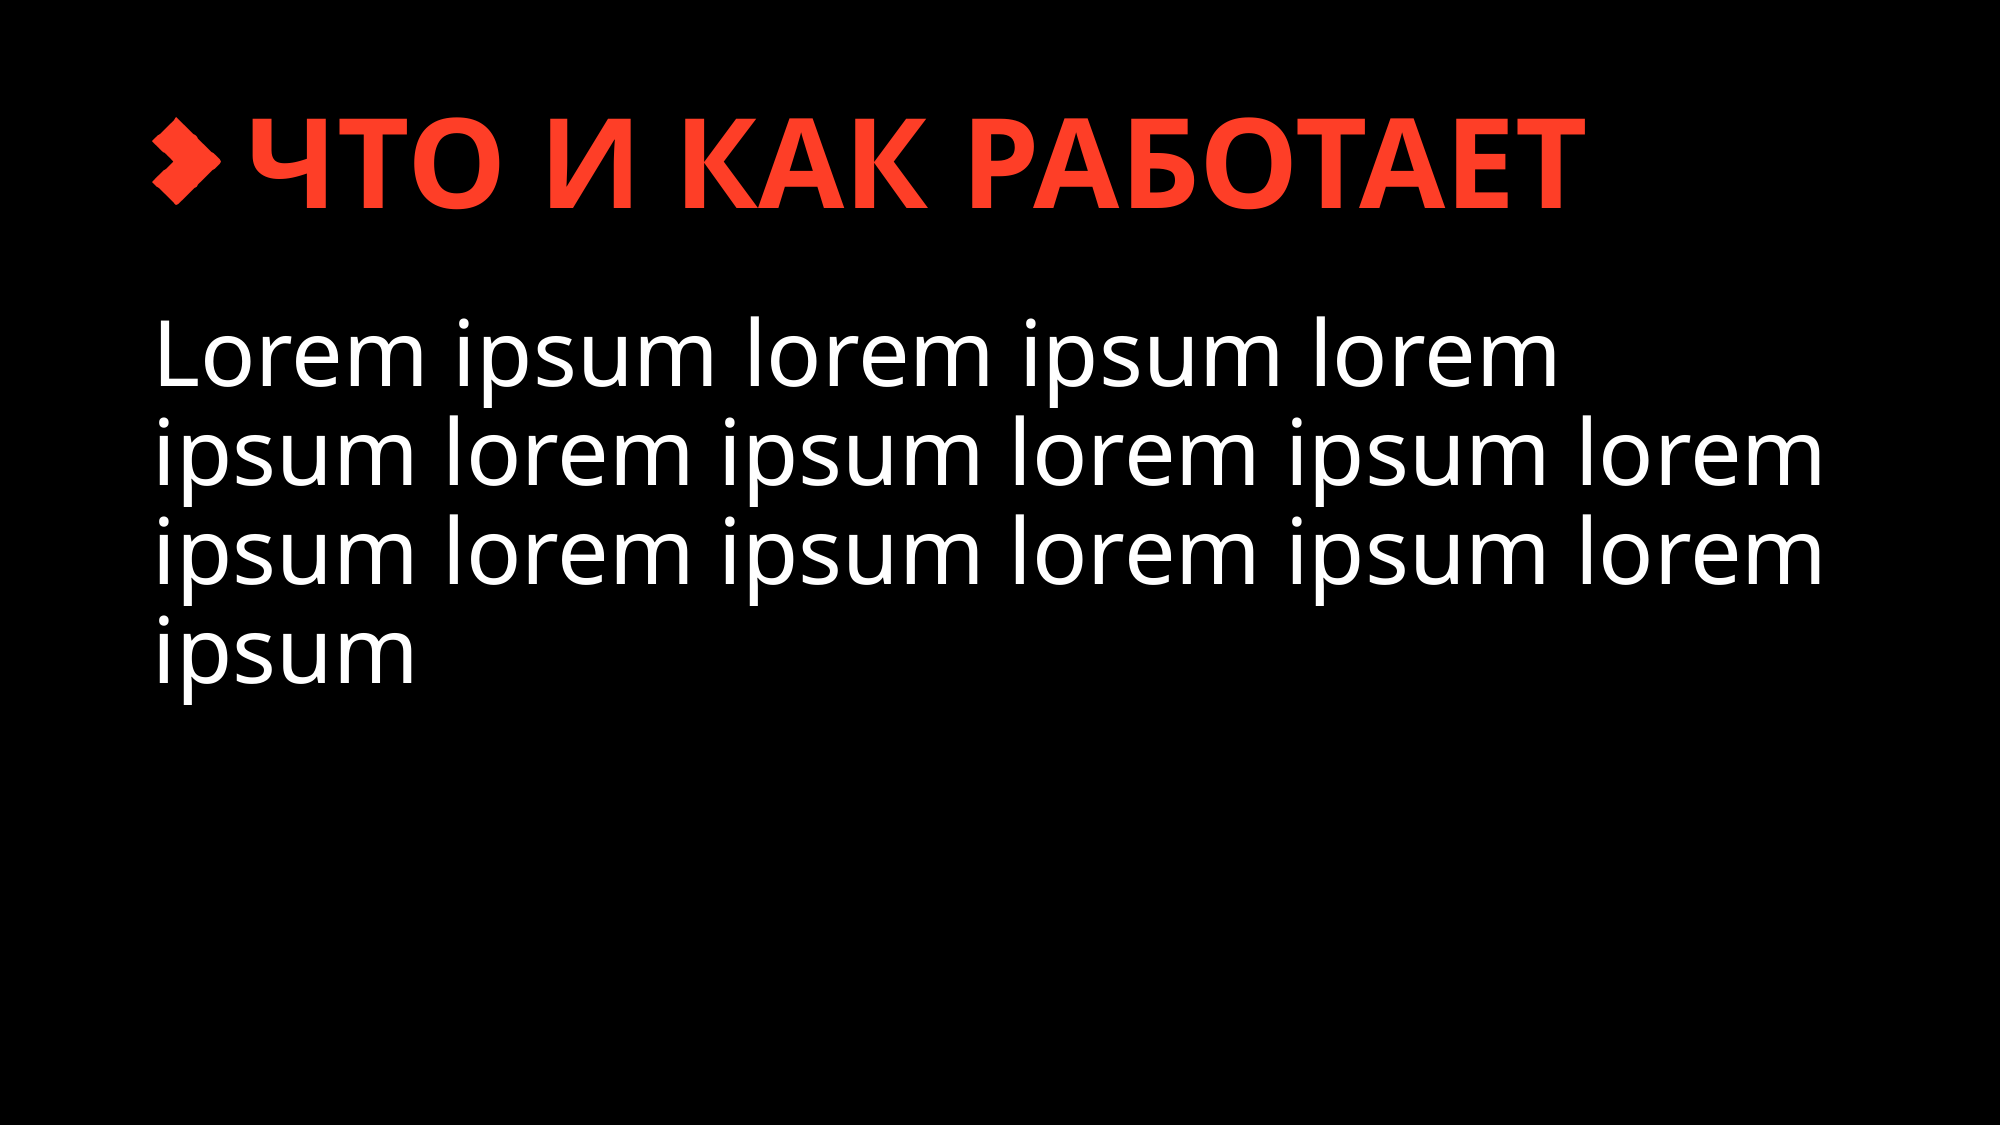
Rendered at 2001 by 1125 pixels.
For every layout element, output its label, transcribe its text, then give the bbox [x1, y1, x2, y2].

picture [152, 117, 221, 205]
list Lorem ipsum lorem ipsum lorem ipsum lorem ipsum lorem ipsum lorem ipsum lorem ipsum lorem ipsum lorem ipsum [137, 299, 1863, 1014]
title ЧТО И КАК РАБОТАЕТ [137, 59, 1863, 278]
